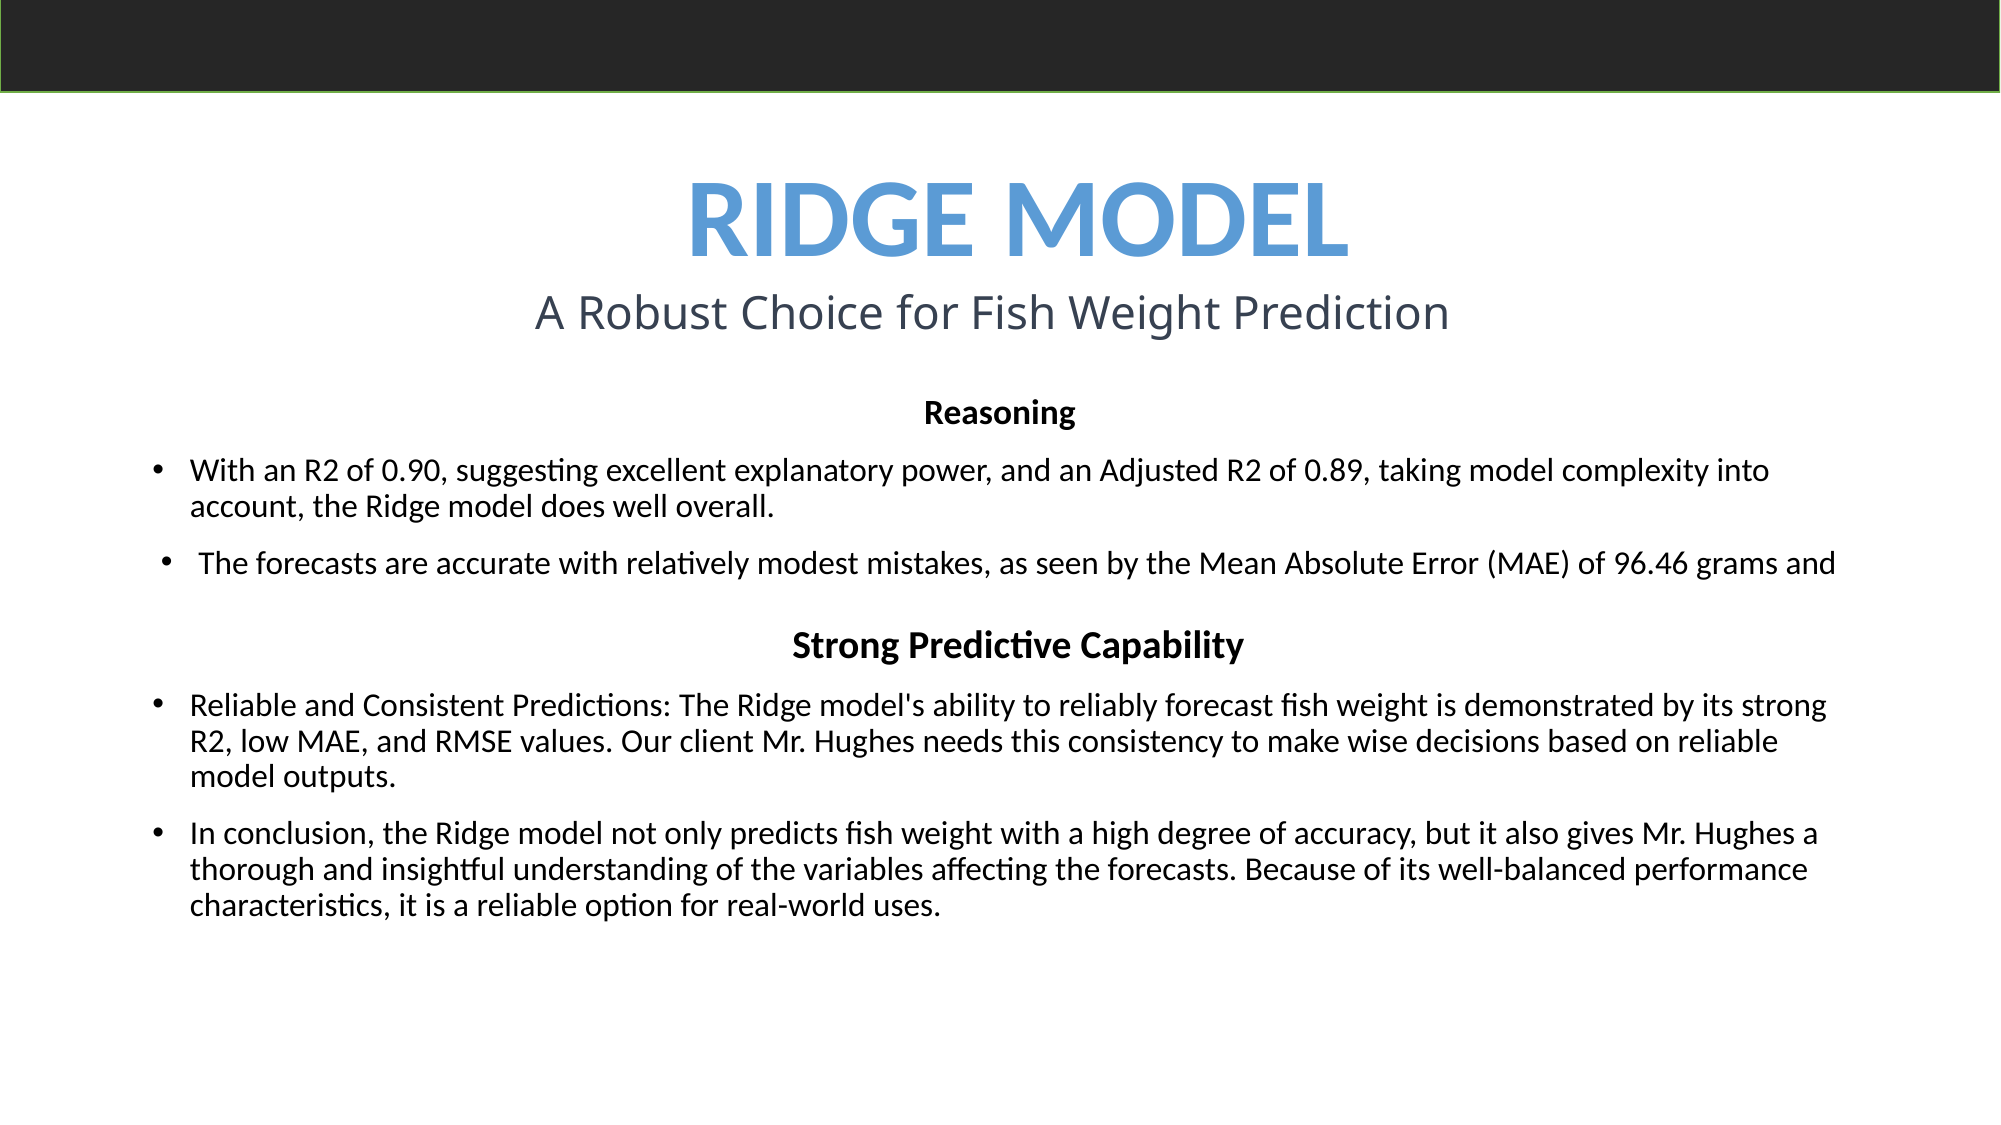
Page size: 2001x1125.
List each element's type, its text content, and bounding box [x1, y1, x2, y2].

text_box RIDGE MODEL [671, 136, 1366, 287]
list Reasoning With an R2 of 0.90, suggesting excellent explanatory power, and an Adjusted R2 of 0.89, taking model complexity into account, the Ridge model does well overall. The forecasts are accurate with relatively modest mistakes, as seen by the Mean Absolute Error (MAE) of 96.46 grams and Strong Predictive Capability Reliable and Consistent Predictions: The Ridge model's ability to reliably forecast fish weight is demonstrated by its strong R2, low MAE, and RMSE values. Our client Mr. Hughes needs this consistency to make wise decisions based on reliable model outputs. In conclusion, the Ridge model not only predicts fish weight with a high degree of accuracy, but it also gives Mr. Hughes a thorough and insightful understanding of the variables affecting the forecasts. Because of its well-balanced performance characteristics, it is a reliable option for real-world uses. [137, 386, 1863, 968]
title A Robust Choice for Fish Weight Prediction [520, 242, 1541, 386]
